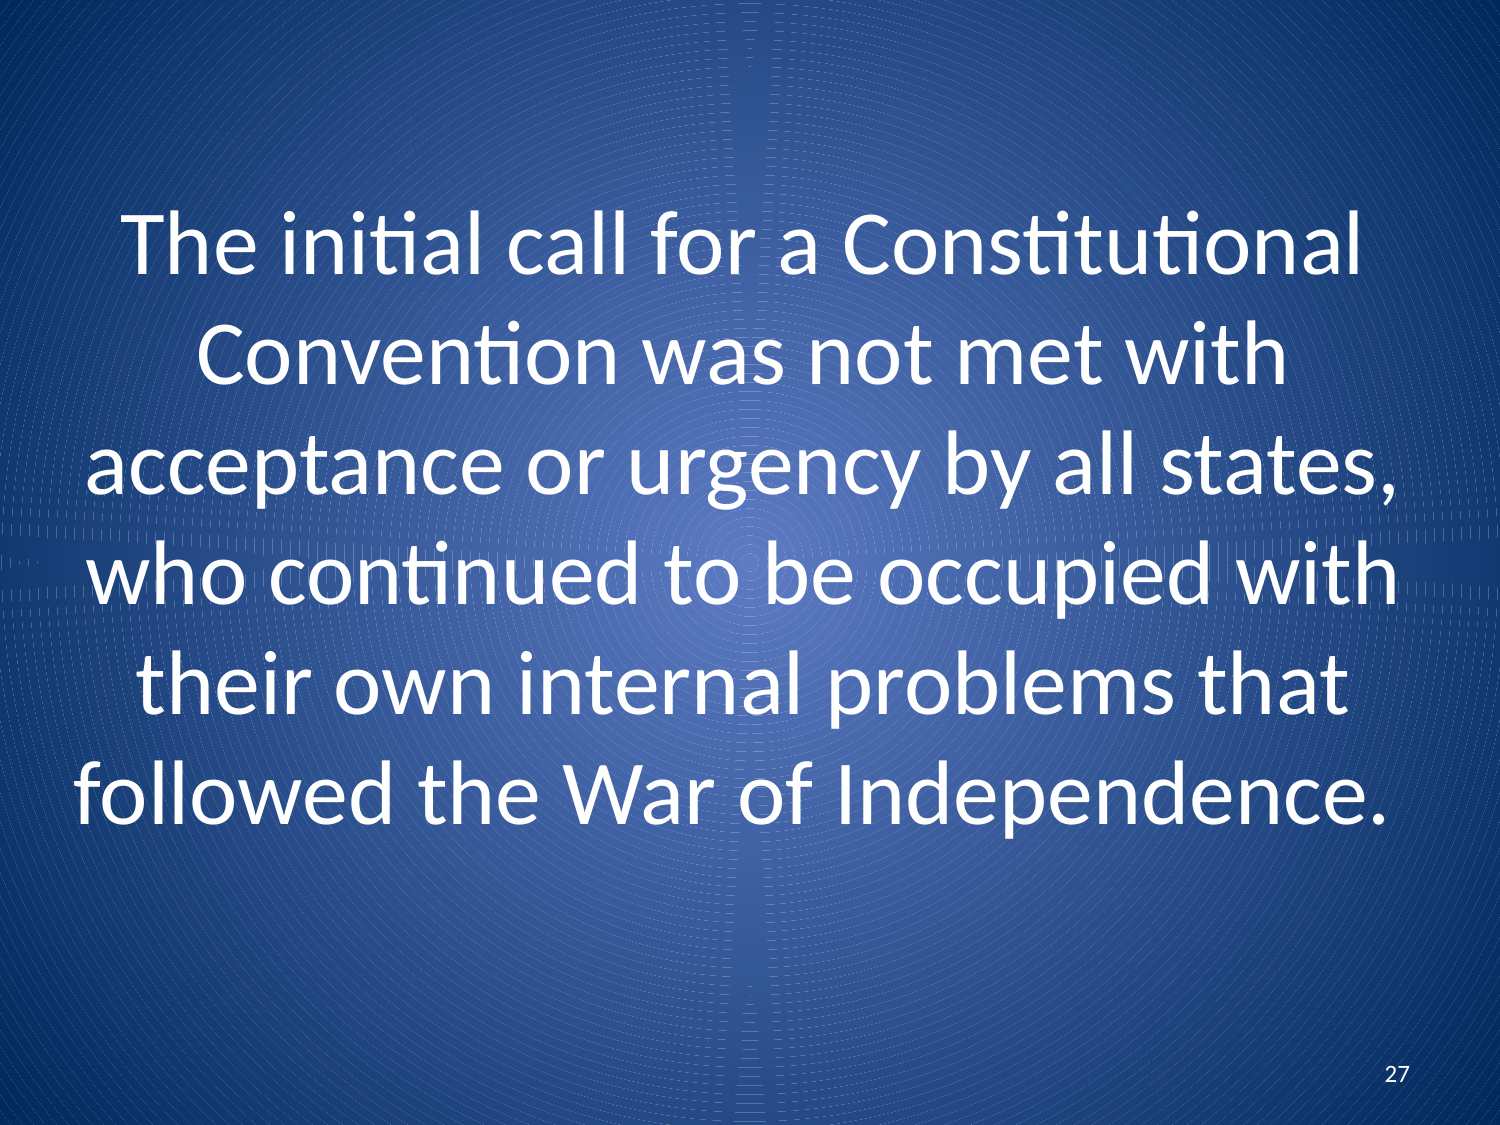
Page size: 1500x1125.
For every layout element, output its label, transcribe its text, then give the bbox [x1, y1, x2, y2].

title The initial call for a Constitutional Convention was not met with acceptance or urgency by all states, who continued to be occupied with their own internal problems that followed the War of Independence. [37, 50, 1450, 1075]
slide_number 27 [1074, 1042, 1425, 1103]
